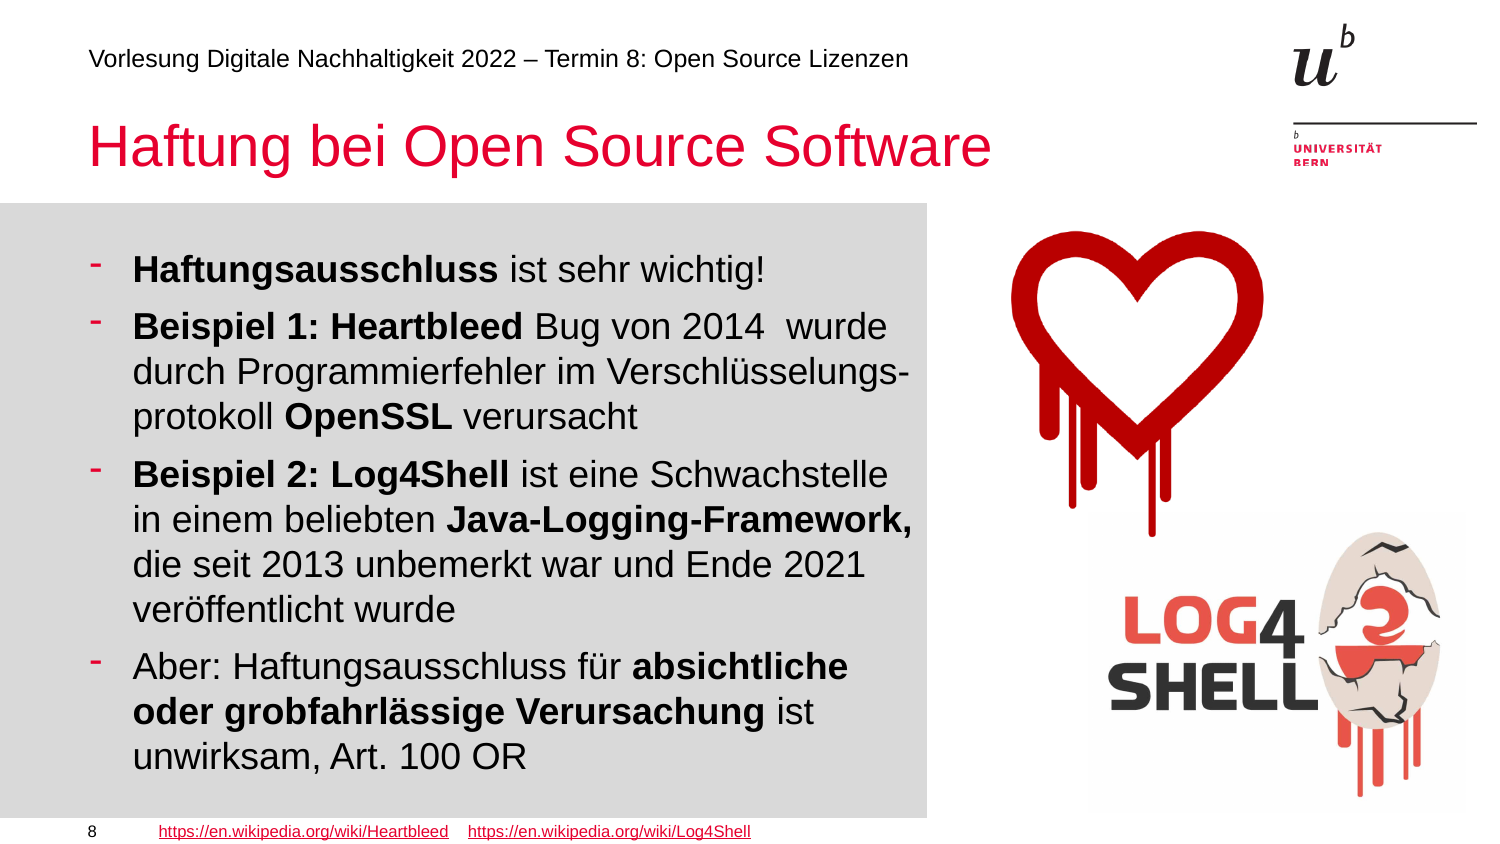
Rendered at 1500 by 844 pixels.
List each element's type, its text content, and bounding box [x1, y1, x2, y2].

title Haftung bei Open Source Software [88, 111, 1241, 179]
picture [997, 217, 1466, 813]
list Haftungsausschluss ist sehr wichtig! Beispiel 1: Heartbleed Bug von 2014 wurde durch Programmierfehler im Verschlüsselungs-protokoll OpenSSL verursacht Beispiel 2: Log4Shell ist eine Schwachstelle in einem beliebten Java-Logging-Framework, die seit 2013 unbemerkt war und Ende 2021 veröffentlicht wurde Aber: Haftungsausschluss für absichtliche oder grobfahrlässige Verursachung ist unwirksam, Art. 100 OR [88, 244, 916, 781]
text_box https://en.wikipedia.org/wiki/Heartbleed https://en.wikipedia.org/wiki/Log4Shell [143, 813, 1471, 844]
